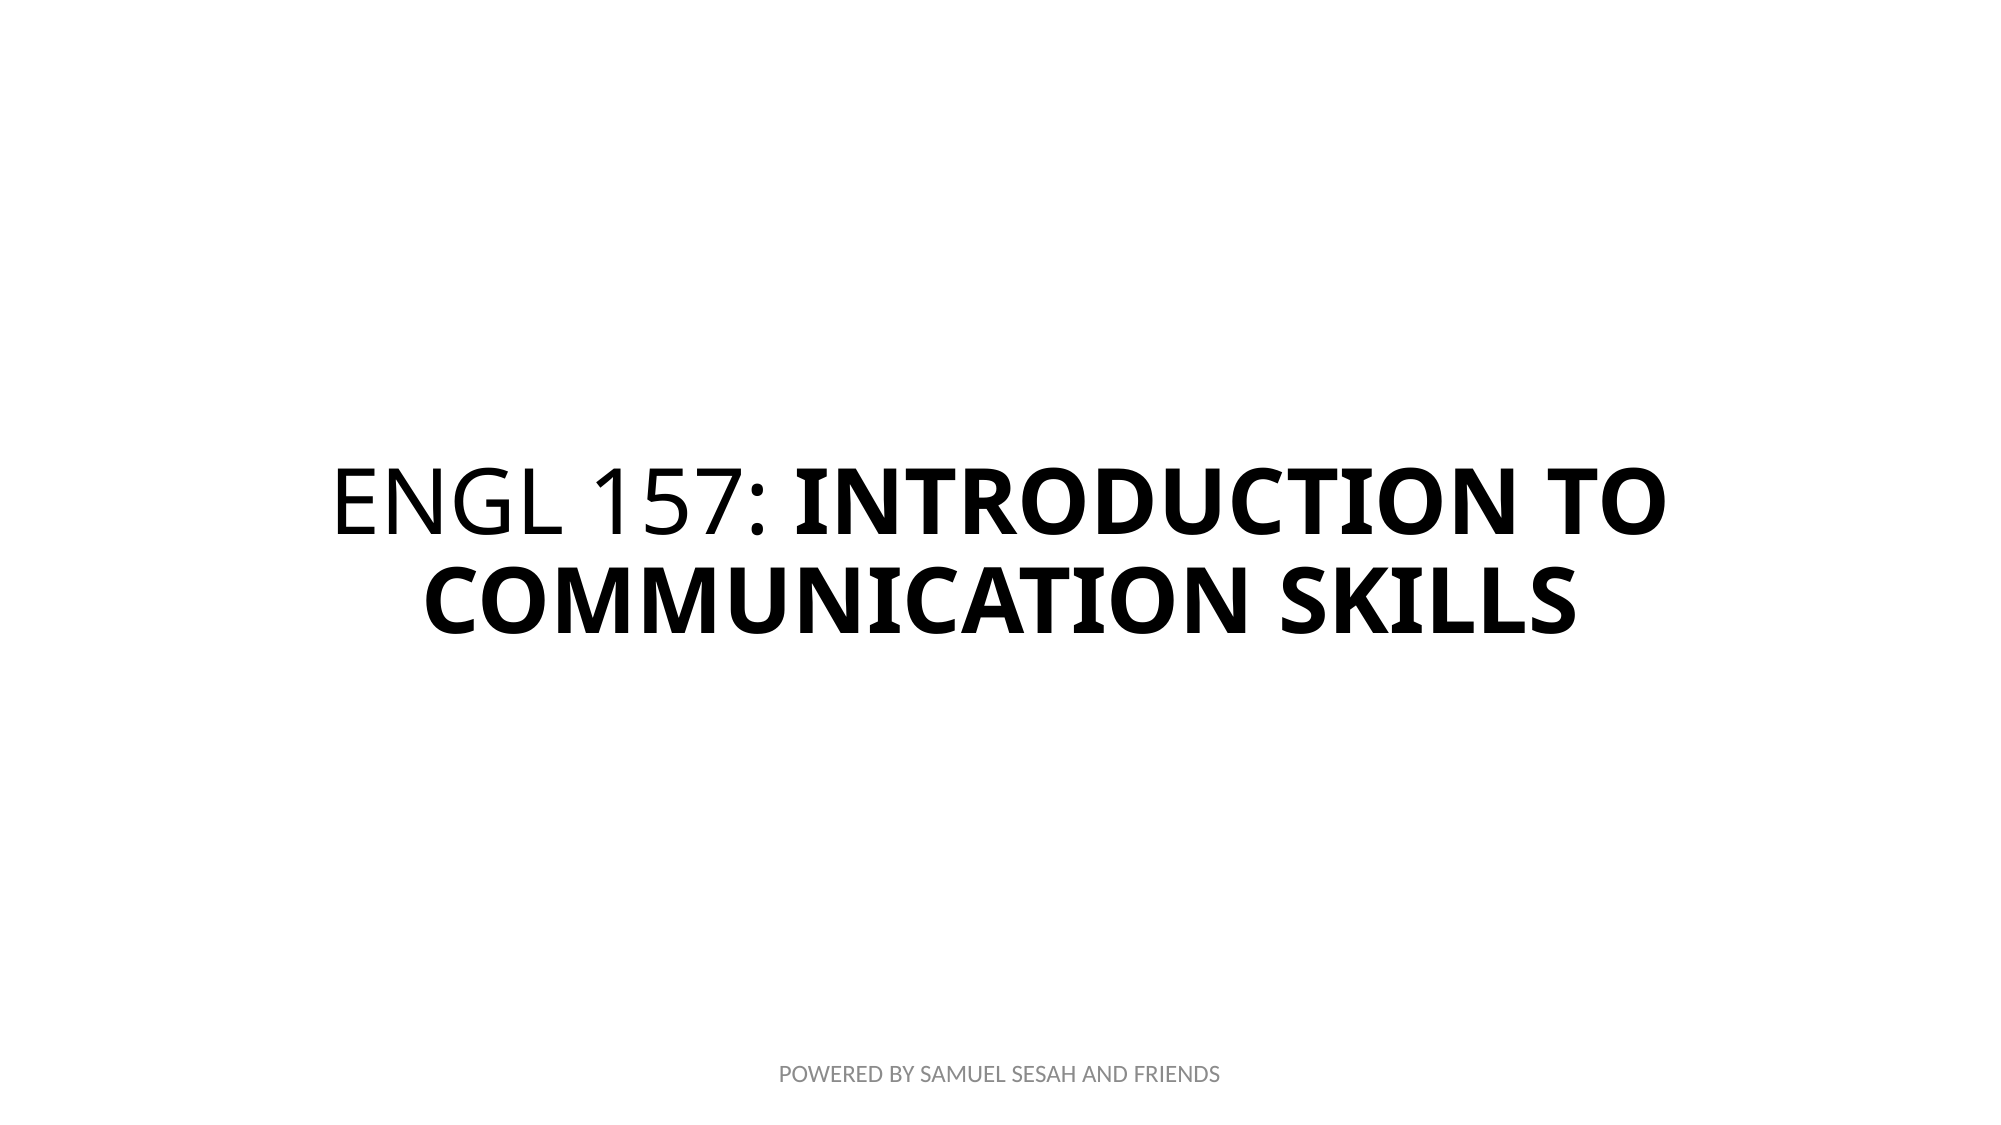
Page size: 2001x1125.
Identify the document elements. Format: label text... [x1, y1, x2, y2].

title ENGL 157: INTRODUCTION TO COMMUNICATION SKILLS [65, 51, 1935, 1068]
footer POWERED BY SAMUEL SESAH AND FRIENDS [662, 1042, 1338, 1103]
